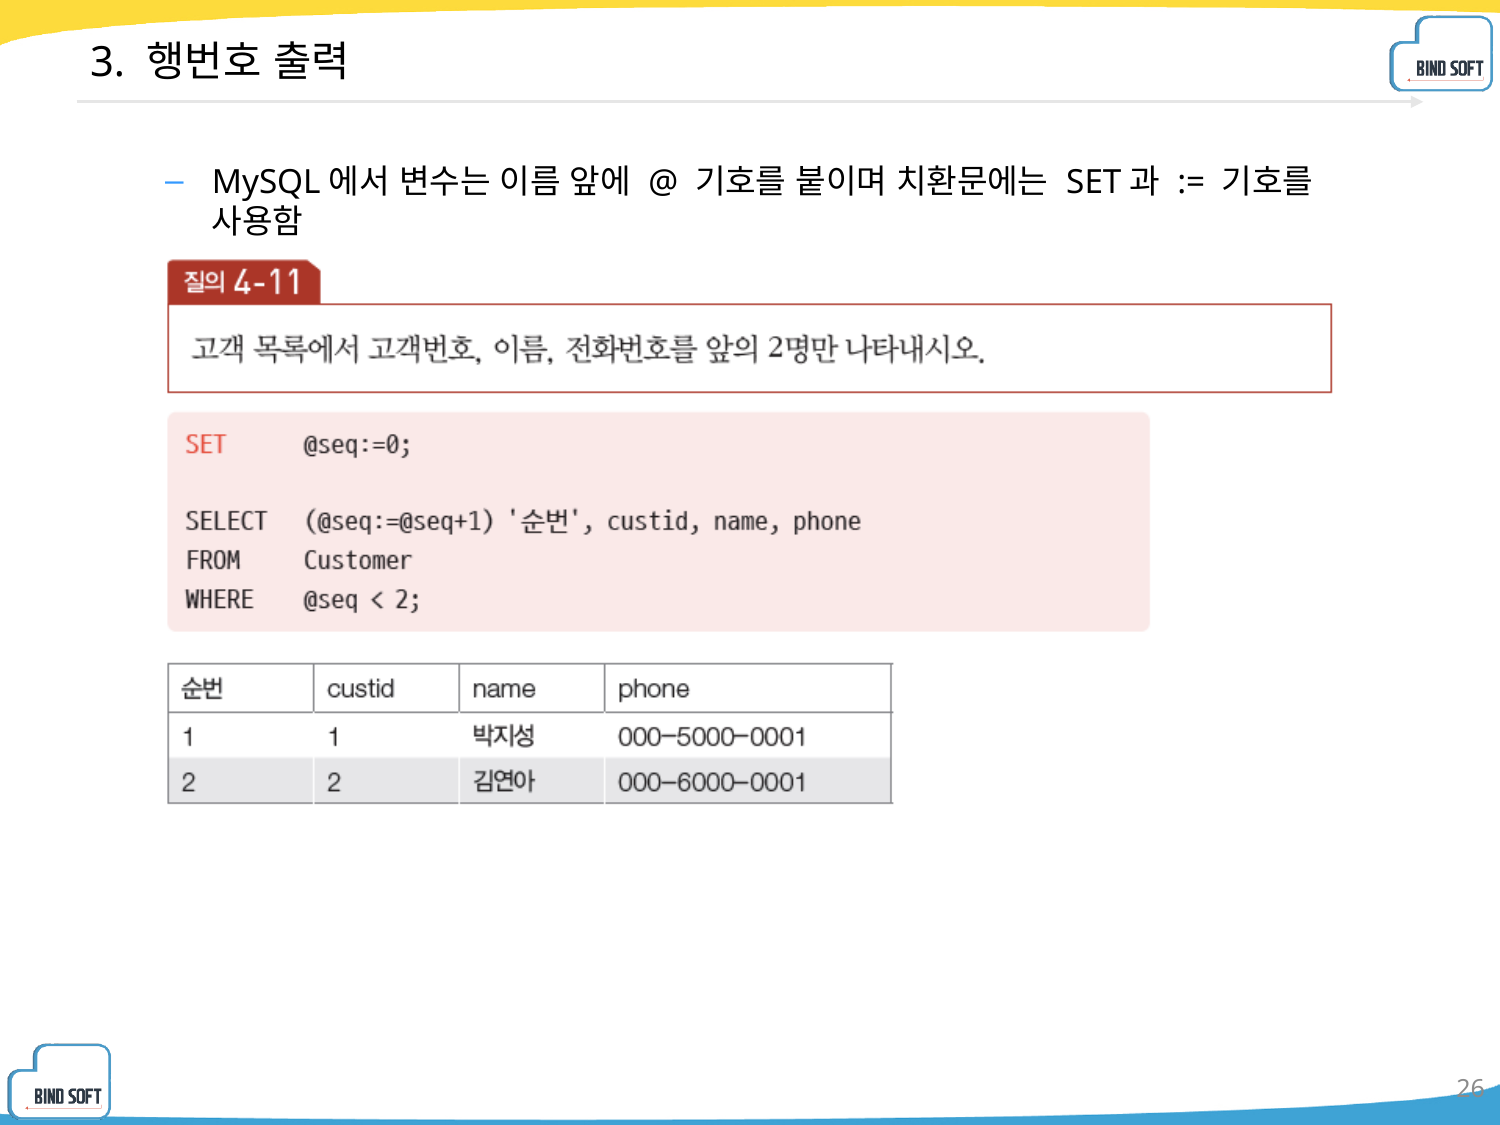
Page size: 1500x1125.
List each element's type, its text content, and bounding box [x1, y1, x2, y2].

picture [162, 255, 1337, 398]
picture [0, 0, 1500, 96]
picture [0, 1003, 1500, 1125]
slide_number 26 [1149, 1068, 1500, 1111]
title 3. 행번호 출력 [75, 11, 1425, 108]
list MySQL에서 변수는 이름 앞에 @ 기호를 붙이며 치환문에는 SET과 := 기호를 사용함 [75, 152, 1425, 806]
picture [162, 408, 1158, 813]
